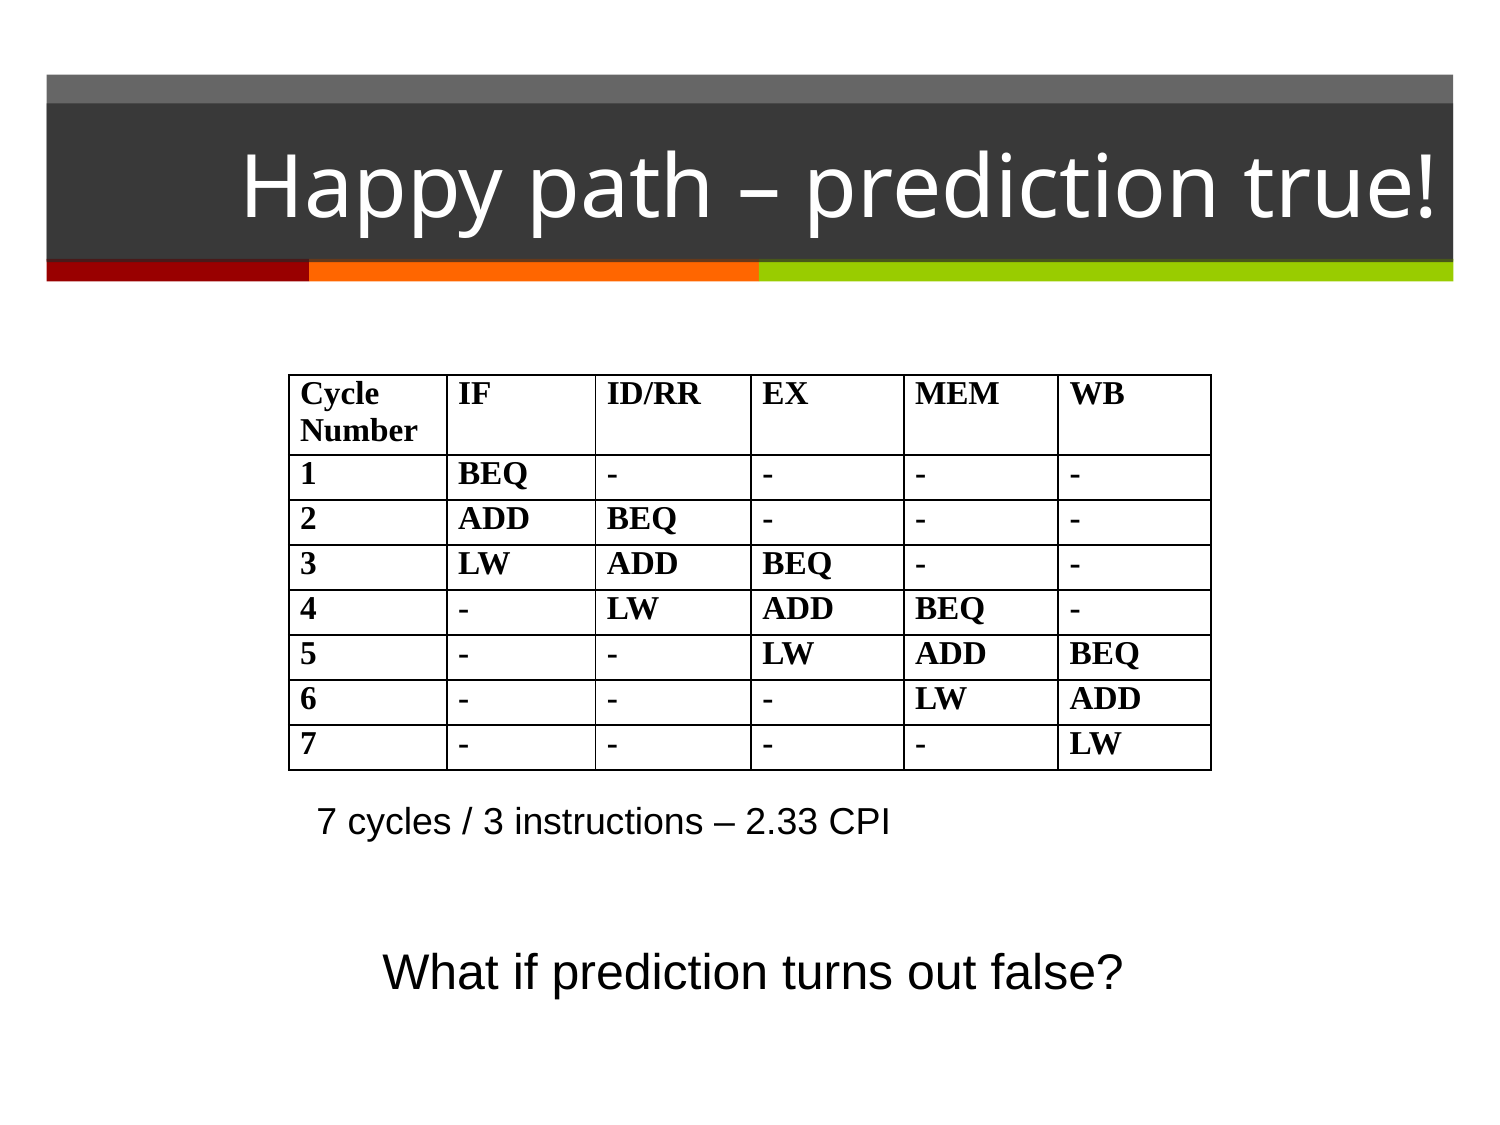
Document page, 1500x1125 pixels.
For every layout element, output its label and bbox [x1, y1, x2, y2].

table_cell [752, 591, 903, 634]
table_cell [448, 546, 595, 589]
table_header [448, 376, 595, 454]
table_cell [1059, 726, 1210, 769]
table_cell [596, 591, 750, 634]
table_header [905, 376, 1057, 454]
table_cell [596, 726, 750, 769]
table_cell [596, 456, 750, 499]
table_cell [290, 501, 446, 544]
table_cell [596, 636, 750, 679]
table_cell [448, 501, 595, 544]
table_cell [596, 501, 750, 544]
text_box [301, 790, 1212, 850]
table_header [596, 376, 750, 454]
table_cell [905, 681, 1057, 724]
table_cell [448, 726, 595, 769]
table_cell [1059, 681, 1210, 724]
table_cell [596, 546, 750, 589]
table_cell [448, 636, 595, 679]
table_cell [596, 681, 750, 724]
table_cell [448, 591, 595, 634]
table_cell [752, 501, 903, 544]
table_cell [448, 456, 595, 499]
table_cell [905, 501, 1057, 544]
table_cell [448, 681, 595, 724]
table_cell [290, 681, 446, 724]
table_cell [752, 681, 903, 724]
table_cell [905, 546, 1057, 589]
table_cell [905, 456, 1057, 499]
table_cell [290, 456, 446, 499]
table_cell [1059, 636, 1210, 679]
table_header [1059, 376, 1210, 454]
table_cell [290, 636, 446, 679]
table_header [290, 376, 446, 454]
table_cell [752, 546, 903, 589]
table_cell [290, 591, 446, 634]
table_cell [752, 636, 903, 679]
table_cell [905, 636, 1057, 679]
table_cell [752, 456, 903, 499]
table_cell [905, 726, 1057, 769]
table_cell [290, 726, 446, 769]
table_cell [752, 726, 903, 769]
table_cell [1059, 501, 1210, 544]
title [46, 103, 1454, 263]
table_cell [1059, 546, 1210, 589]
table_cell [1059, 591, 1210, 634]
table_cell [905, 591, 1057, 634]
table_cell [290, 546, 446, 589]
table_cell [1059, 456, 1210, 499]
table_header [752, 376, 903, 454]
text_box [367, 931, 1140, 1007]
